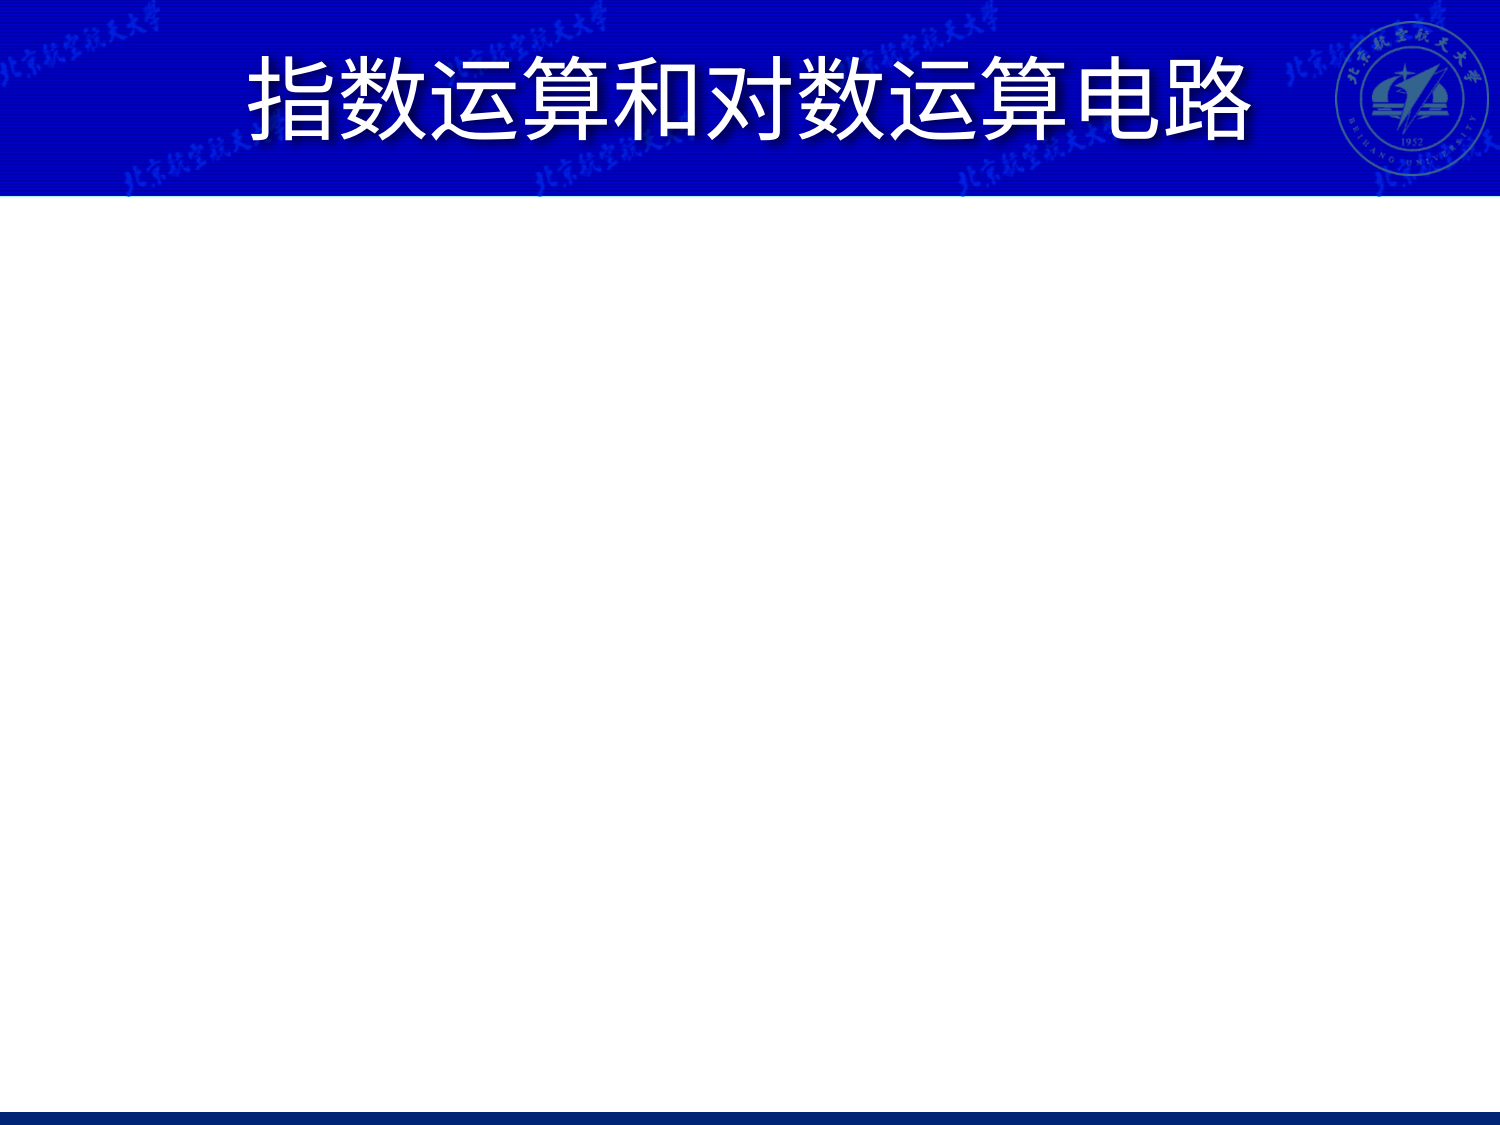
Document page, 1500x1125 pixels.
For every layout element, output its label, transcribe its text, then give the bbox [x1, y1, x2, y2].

picture [0, 1112, 1500, 1125]
text_box 指数运算和对数运算电路 [0, 0, 1500, 195]
